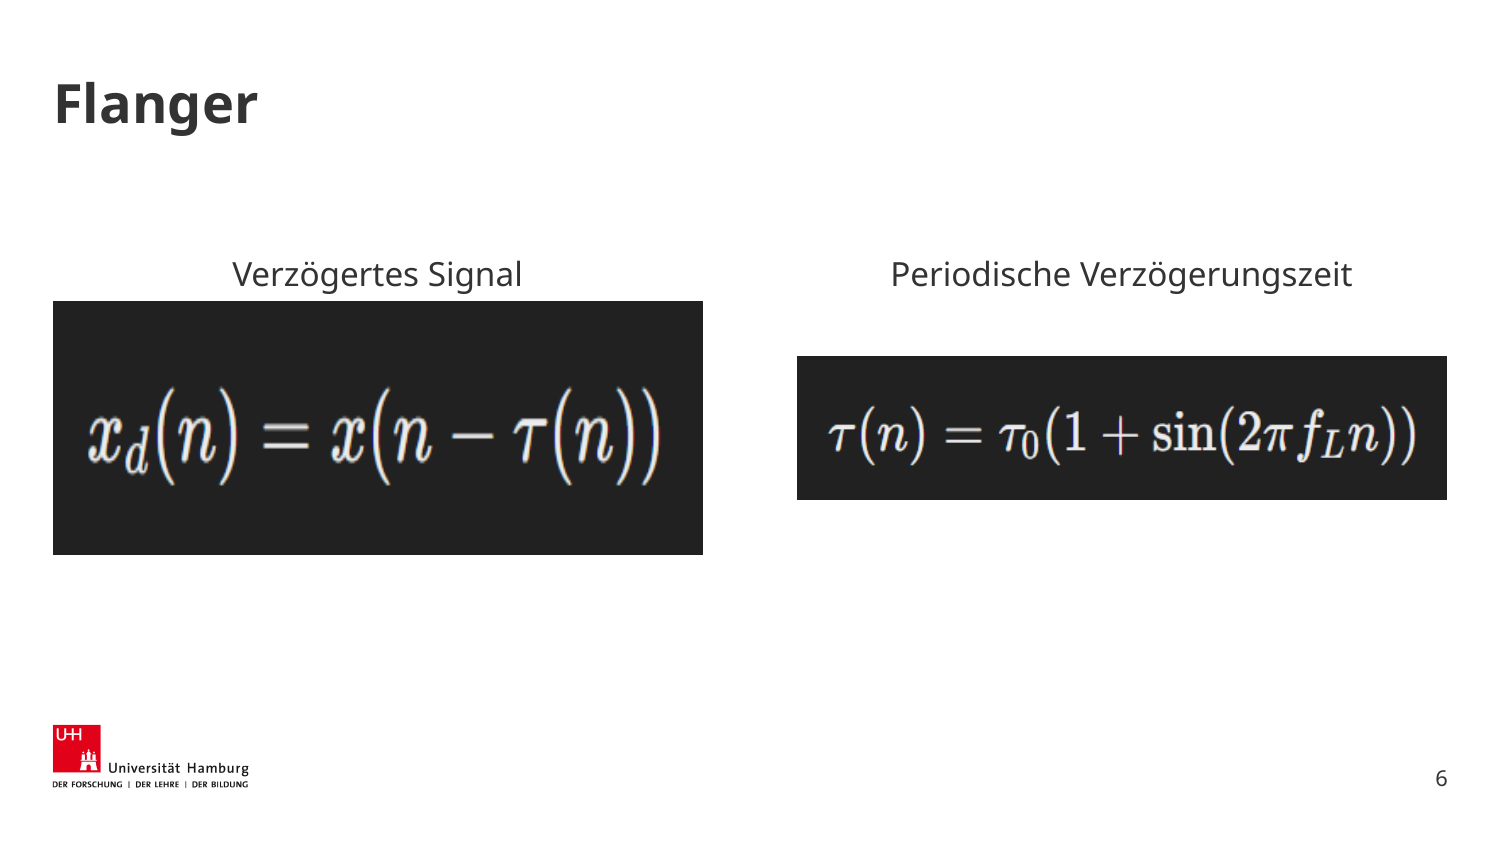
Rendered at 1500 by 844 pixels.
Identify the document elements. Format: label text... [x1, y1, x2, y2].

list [797, 356, 1447, 500]
picture [5, 677, 296, 812]
title Flanger [53, 55, 1447, 151]
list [53, 301, 703, 555]
text_box Verzögertes Signal [217, 246, 539, 301]
text_box Periodische Verzögerungszeit [875, 246, 1369, 301]
slide_number 6 [1332, 757, 1448, 803]
